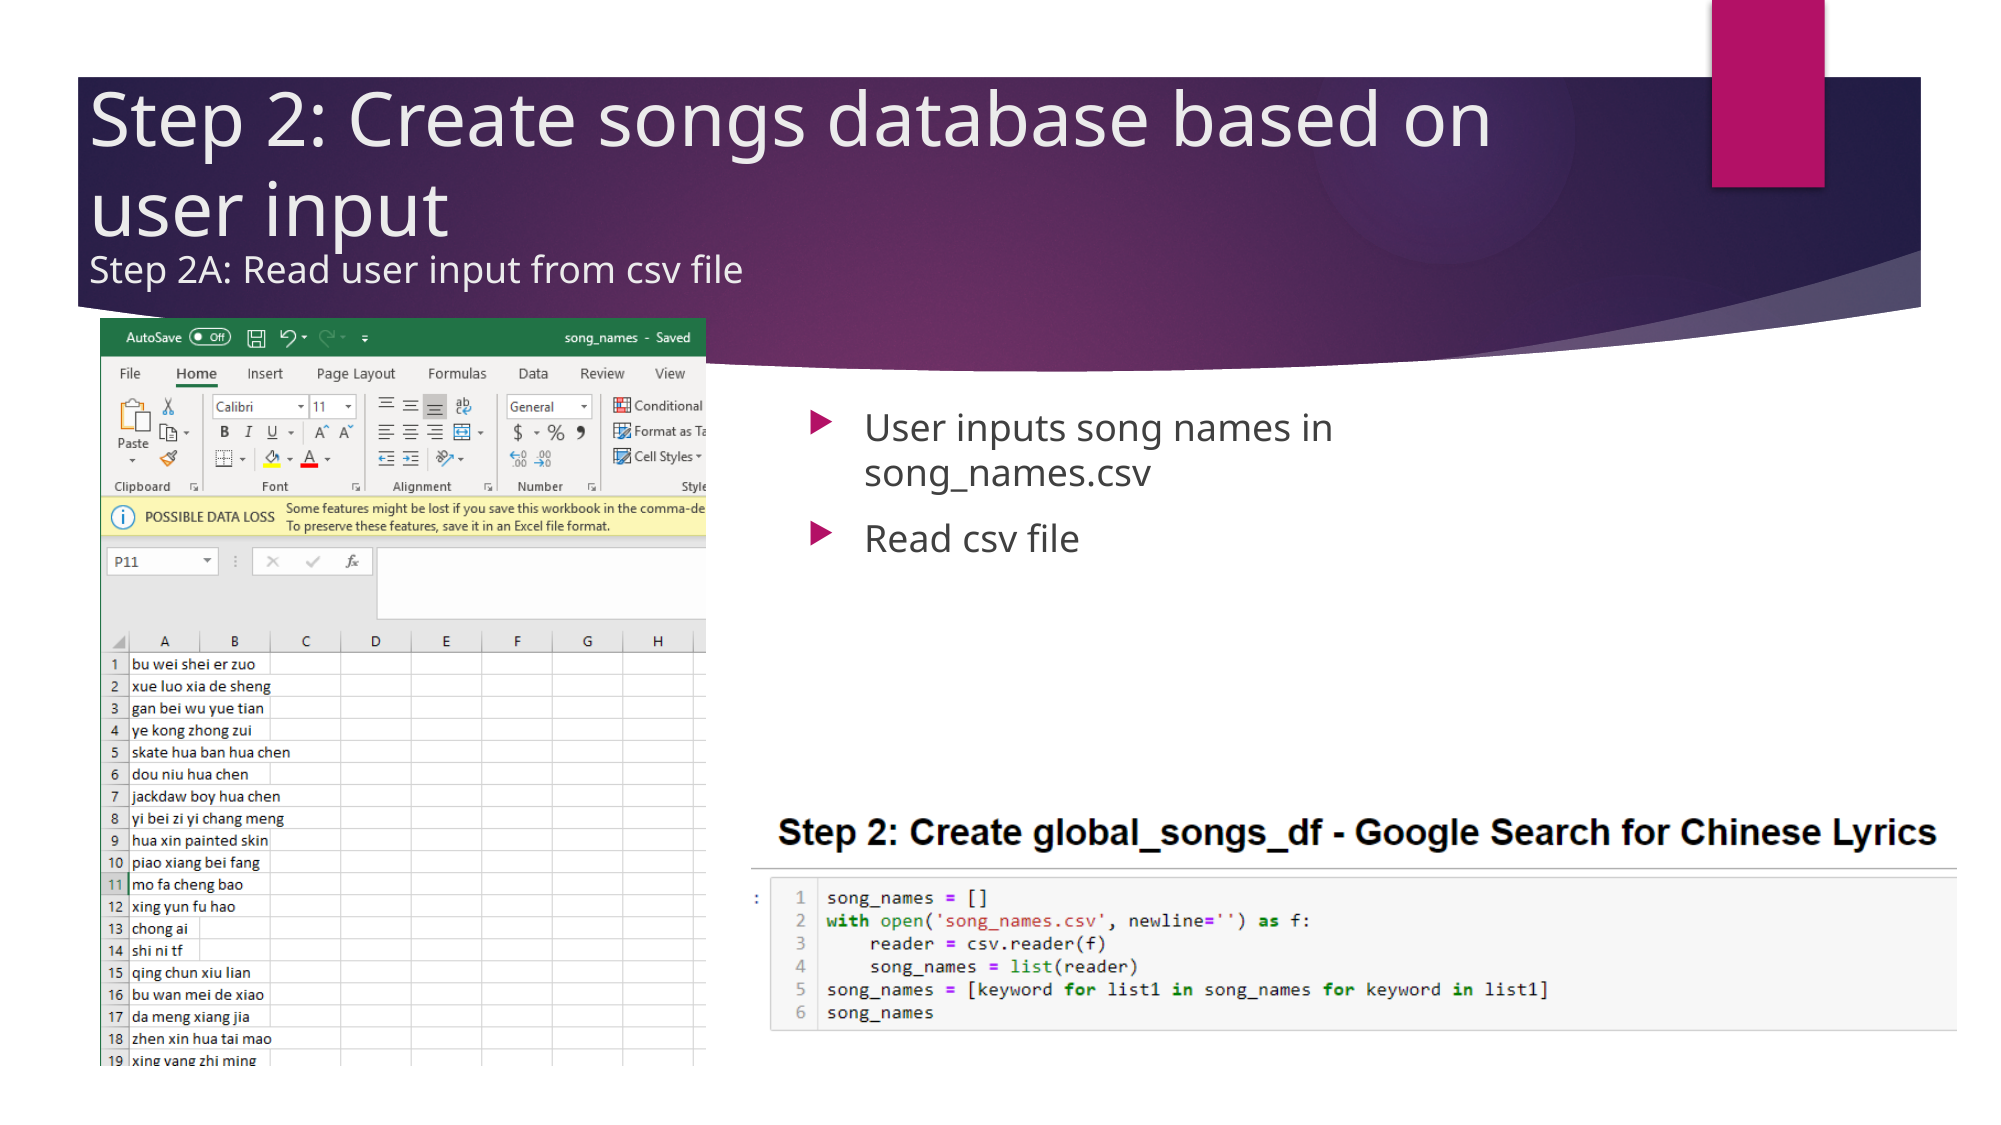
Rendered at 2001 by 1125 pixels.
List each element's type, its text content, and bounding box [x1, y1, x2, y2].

picture [751, 797, 1957, 1035]
picture [100, 318, 706, 1066]
text_box Step 2A: Read user input from csv file [74, 233, 1512, 350]
title Step 2: Create songs database based on user input [74, 148, 1512, 233]
list User inputs song names in song_names.csv Read csv file [792, 396, 1638, 796]
